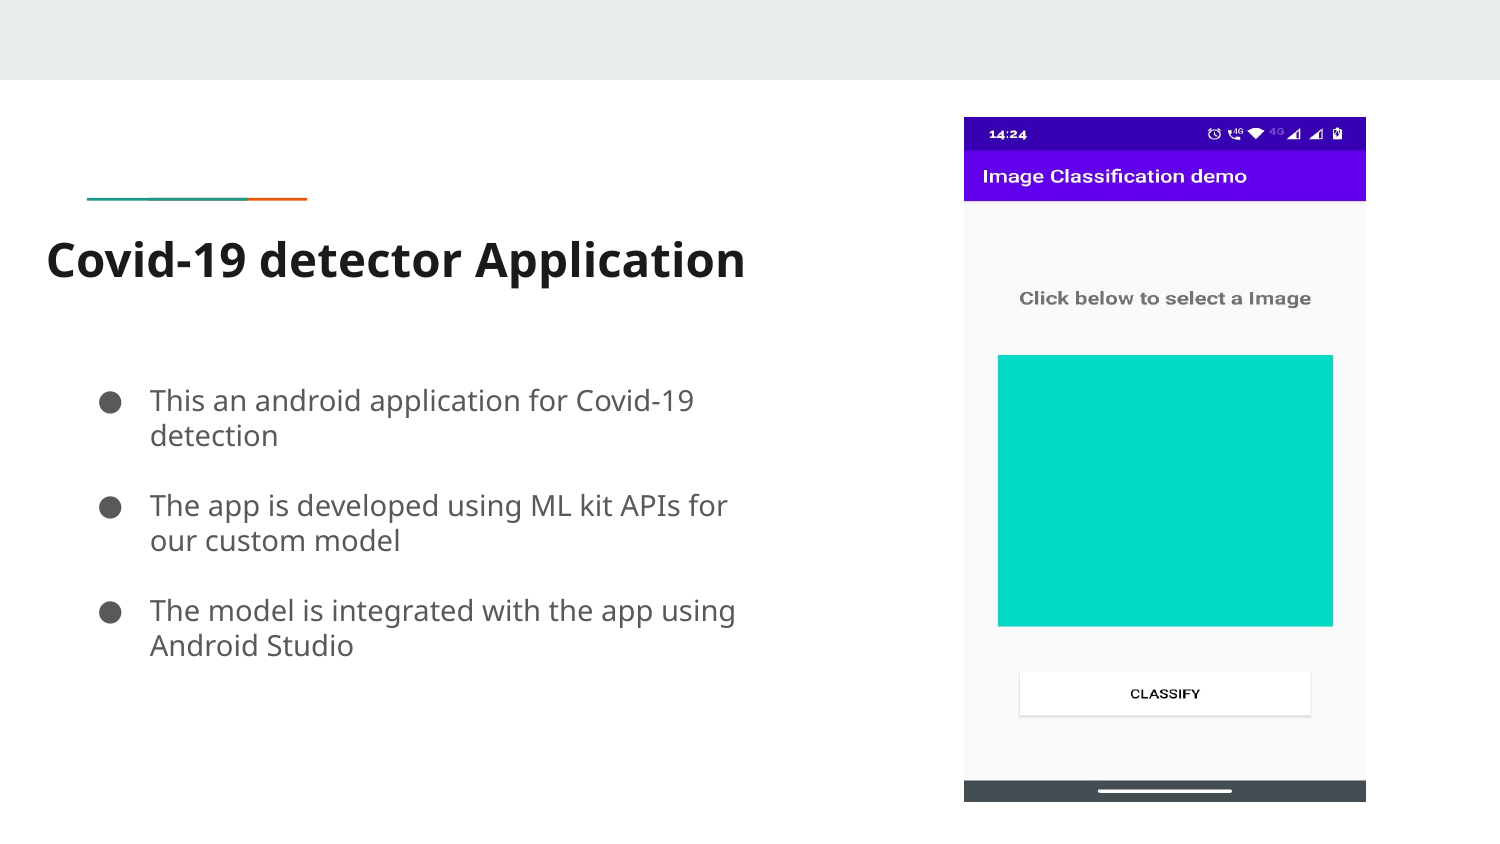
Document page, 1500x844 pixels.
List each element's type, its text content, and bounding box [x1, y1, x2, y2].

text_box This an android application for Covid-19 detection The app is developed using ML kit APIs for our custom model The model is integrated with the app using Android Studio [59, 367, 781, 747]
picture [964, 117, 1367, 802]
title Covid-19 detector Application [30, 214, 959, 303]
